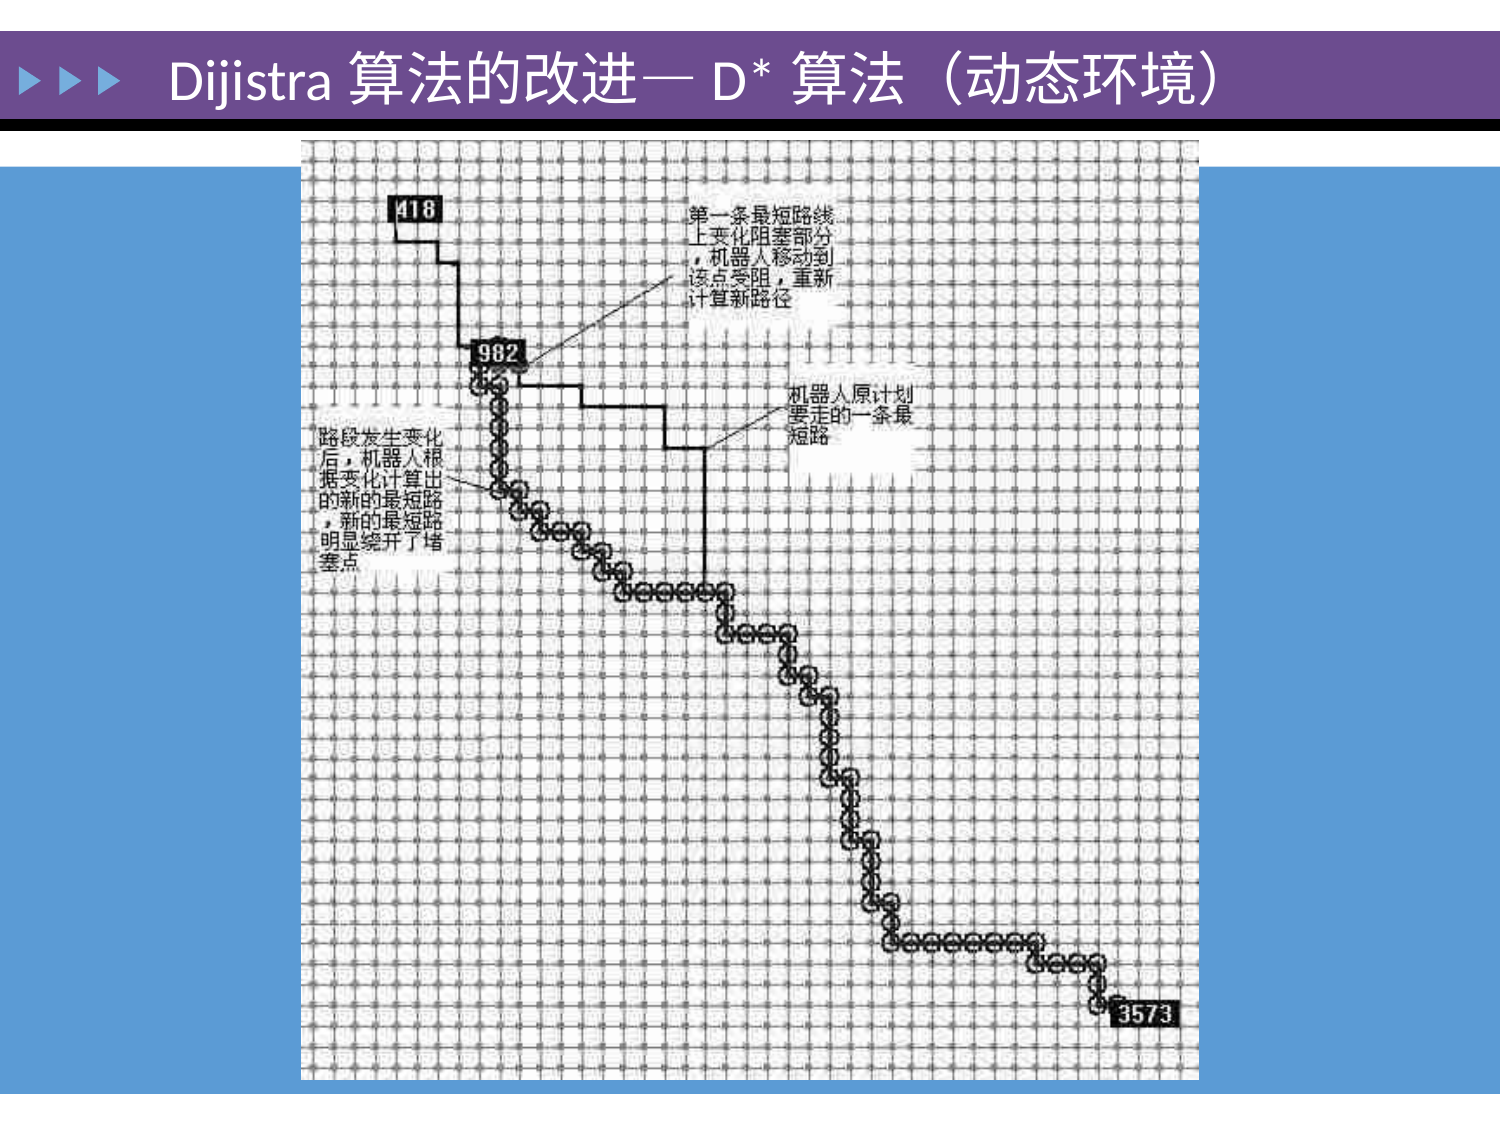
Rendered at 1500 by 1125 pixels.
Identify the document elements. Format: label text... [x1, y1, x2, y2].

text_box [0, 166, 1500, 1094]
picture [301, 140, 1199, 1080]
text_box Dijistra算法的改进—D*算法（动态环境） [154, 14, 1500, 141]
